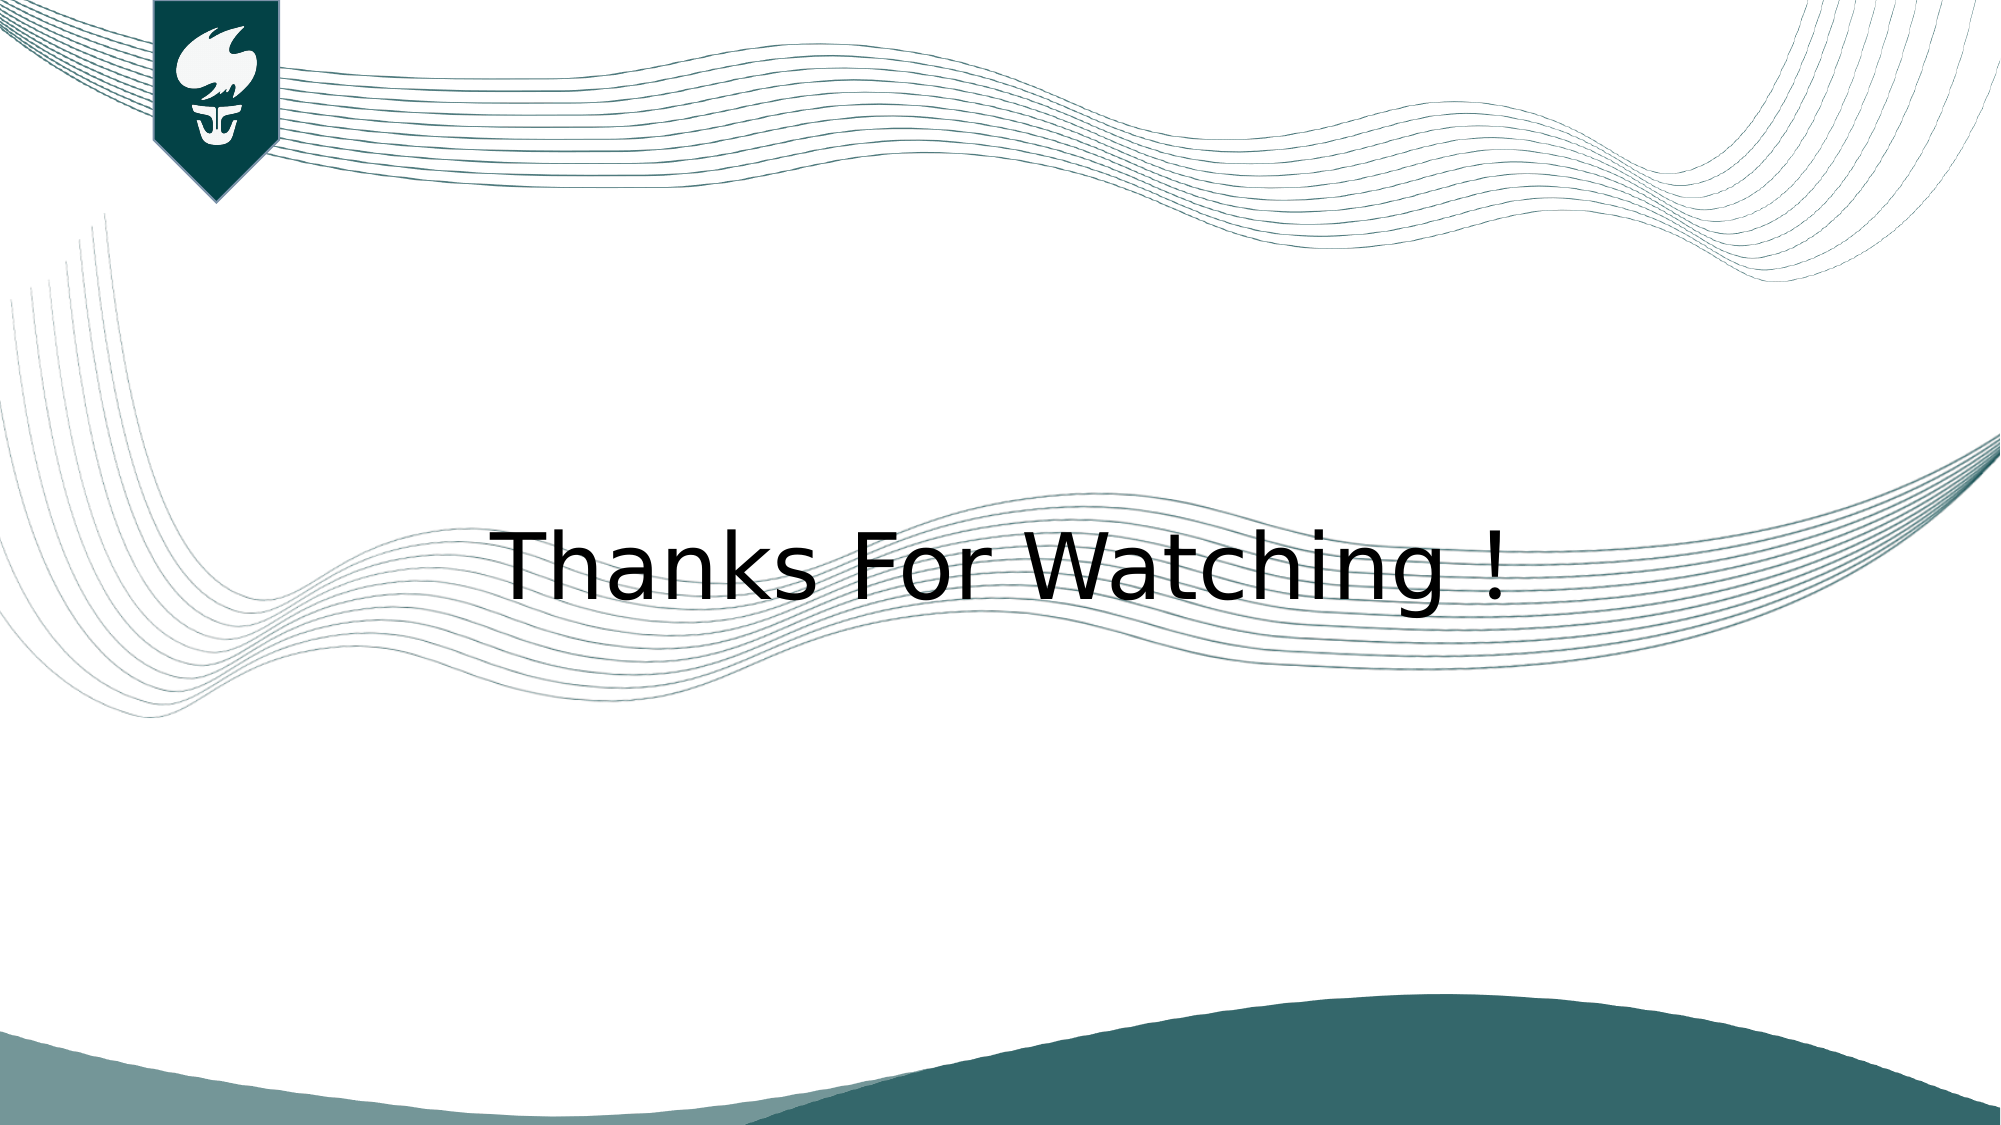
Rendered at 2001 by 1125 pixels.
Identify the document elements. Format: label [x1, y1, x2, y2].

picture [176, 26, 257, 145]
picture [0, 0, 2001, 805]
picture [0, 994, 2001, 1125]
